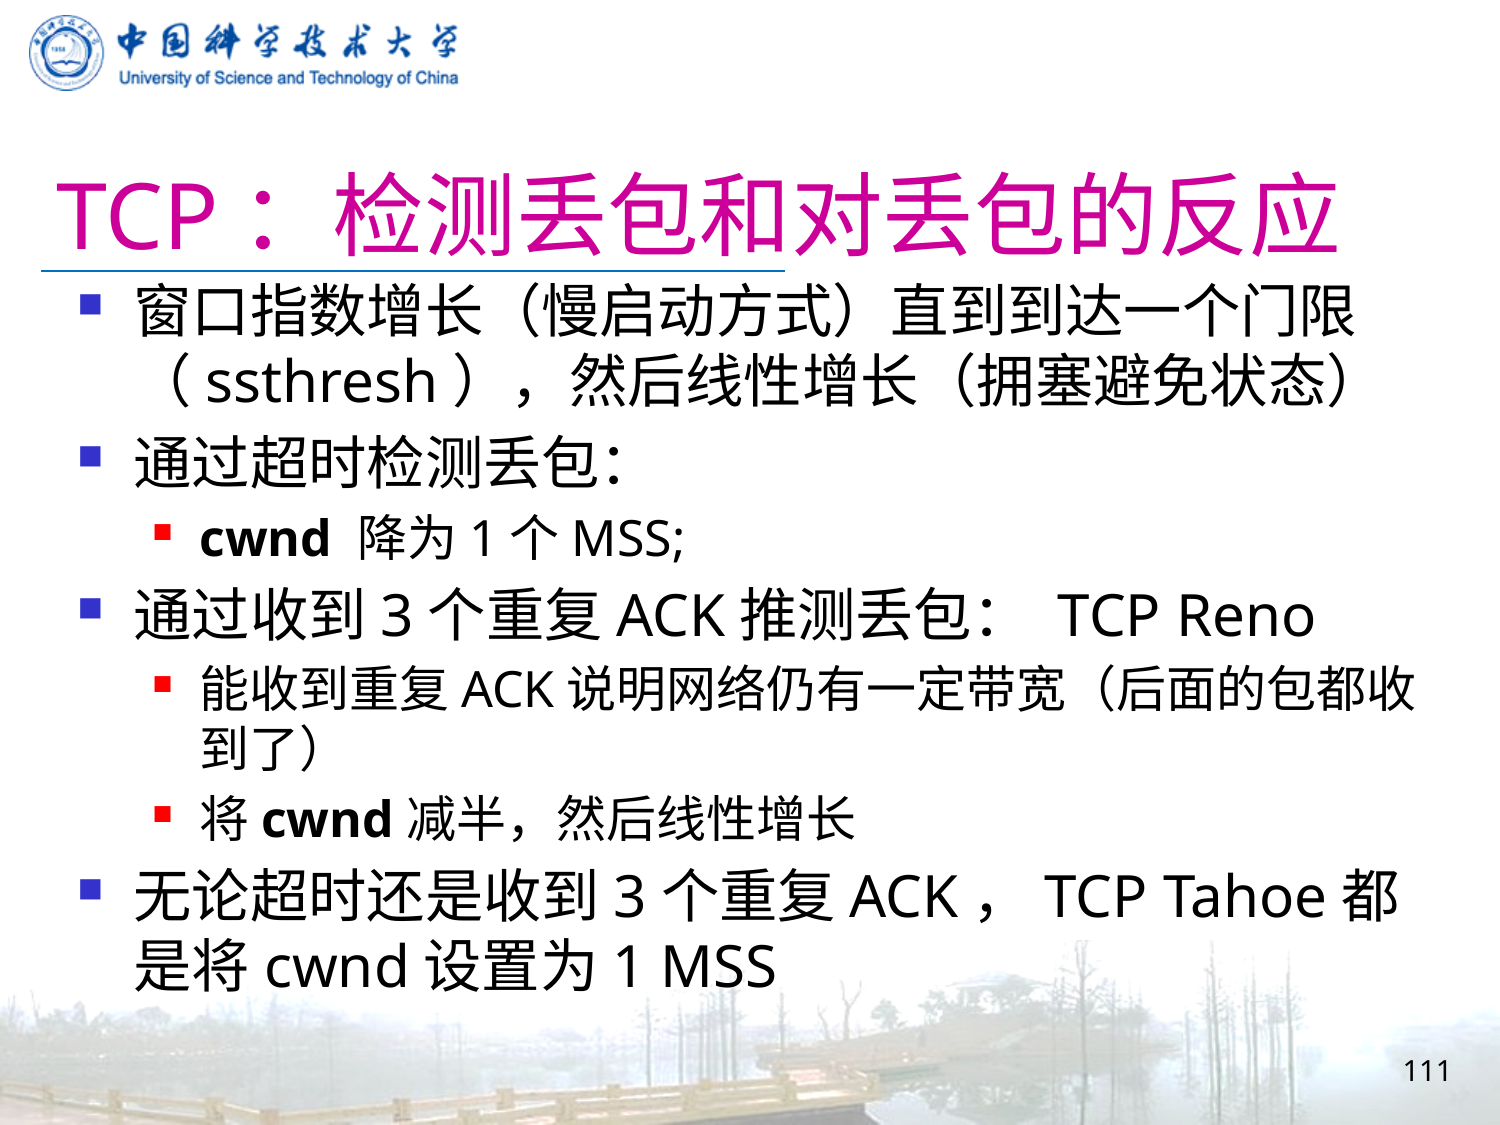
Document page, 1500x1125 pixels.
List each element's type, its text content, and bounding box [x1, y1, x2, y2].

text_box 窗口指数增长（慢启动方式）直到到达一个门限（ssthresh），然后线性增长（拥塞避免状态） 通过超时检测丢包： cwnd 降为1个MSS; 通过收到3个重复ACK推测丢包： TCP Reno 能收到重复ACK说明网络仍有一定带宽（后面的包都收到了） 将cwnd减半，然后线性增长 无论超时还是收到3个重复ACK，TCP Tahoe都是将cwnd设置为1 MSS [62, 267, 1470, 650]
picture [29, 15, 461, 91]
title TCP：检测丢包和对丢包的反应 [40, 34, 1468, 276]
slide_number 111 [1154, 1023, 1468, 1100]
text_box 物理层 [0, 940, 1500, 1125]
